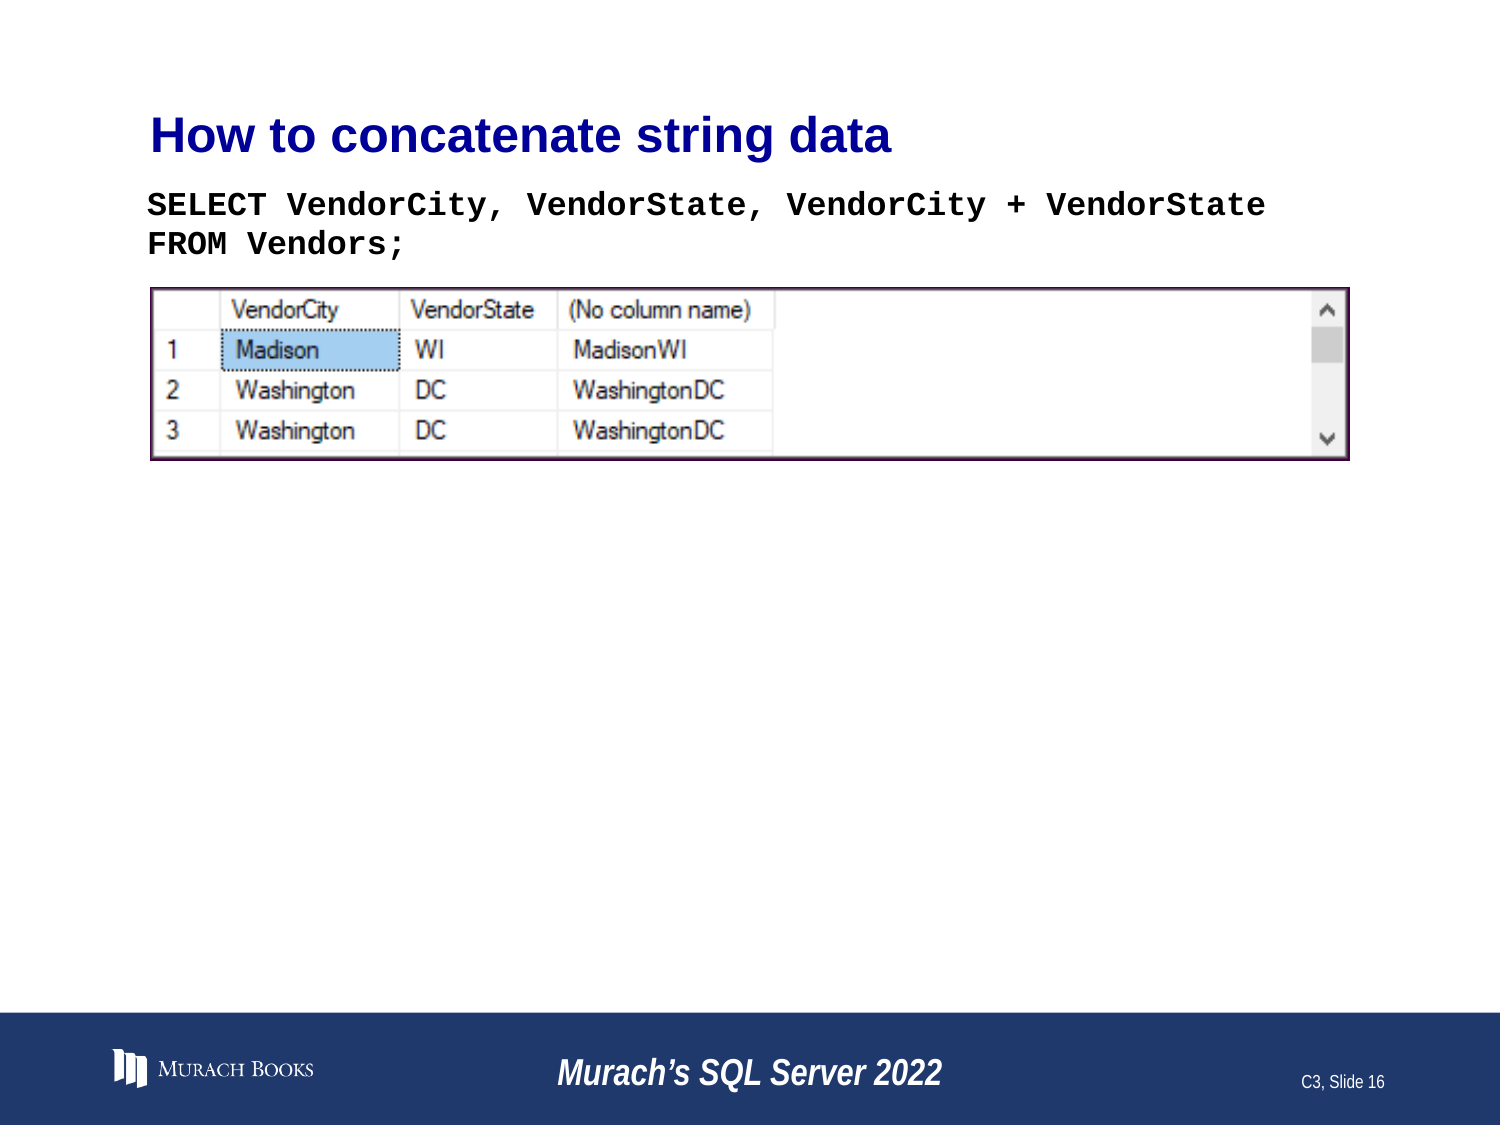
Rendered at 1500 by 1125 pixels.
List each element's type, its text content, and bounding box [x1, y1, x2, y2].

title How to concatenate string data [150, 102, 1350, 164]
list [149, 287, 1351, 461]
slide_number C3, Slide 16 [1087, 1025, 1400, 1100]
list SELECT VendorCity, VendorState, VendorCity + VendorState FROM Vendors; [75, 174, 1450, 338]
slide_number Murach’s SQL Server 2022 [450, 1025, 1050, 1100]
footer [12, 1025, 450, 1100]
